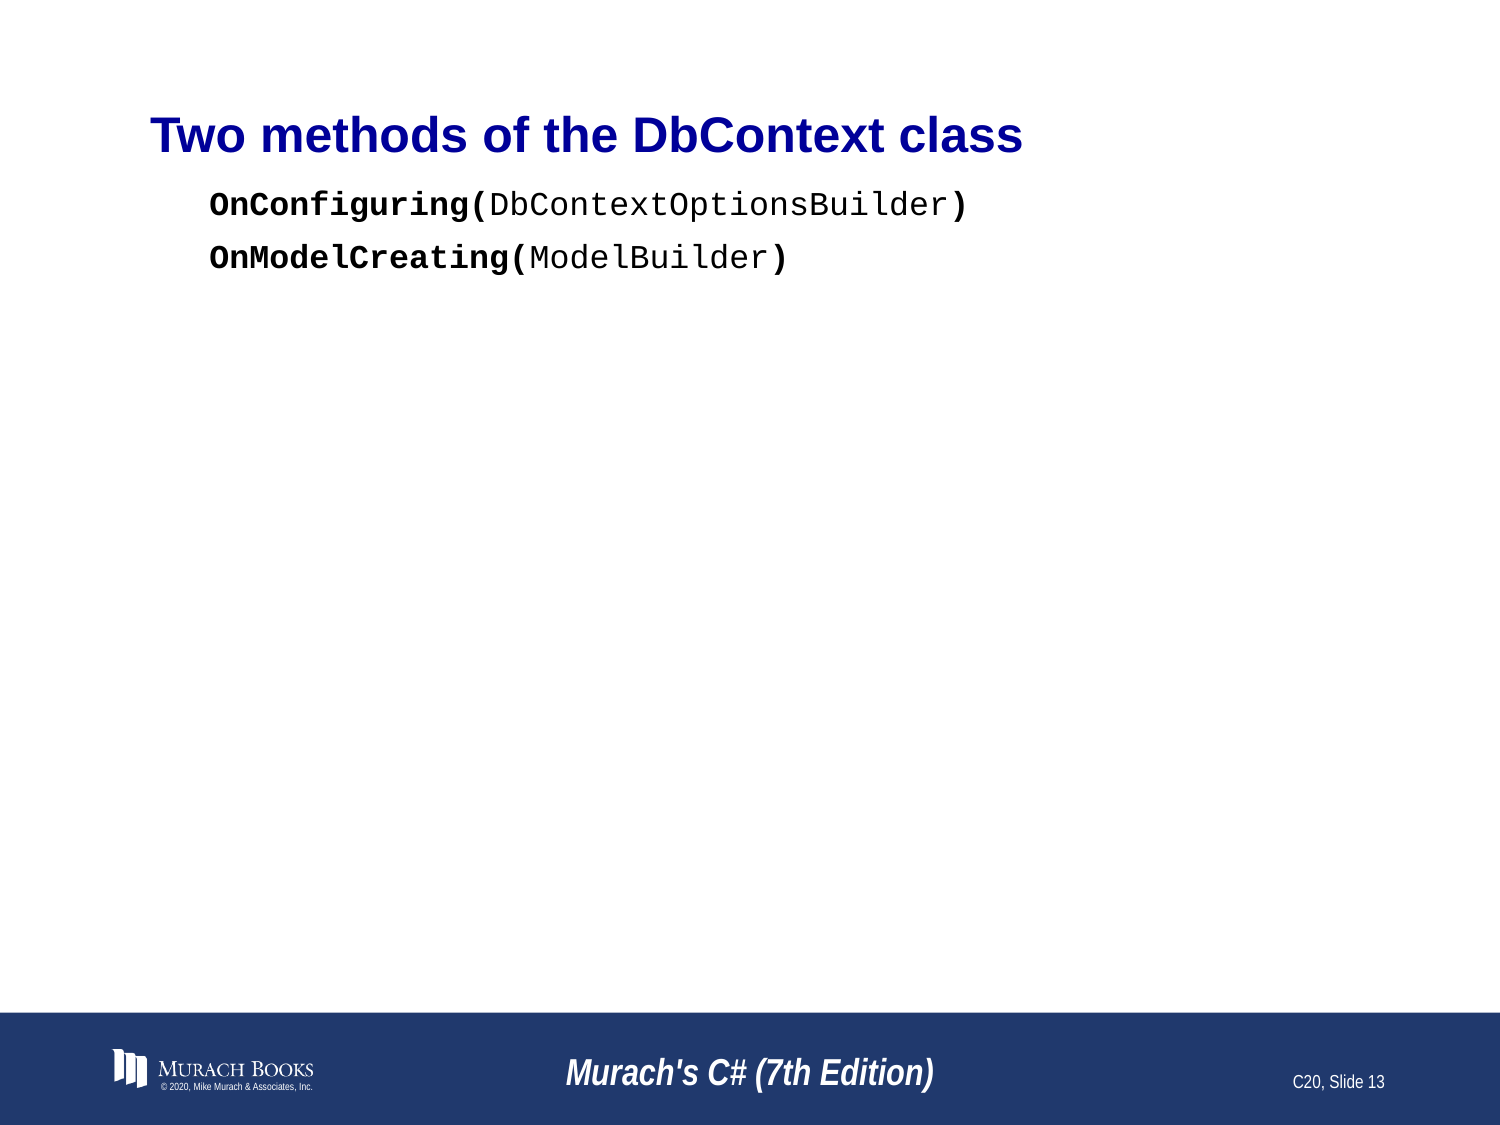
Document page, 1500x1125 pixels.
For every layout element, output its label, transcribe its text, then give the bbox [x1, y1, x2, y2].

footer © 2020, Mike Murach & Associates, Inc. [12, 1025, 463, 1100]
title Two methods of the DbContext class [150, 102, 1350, 164]
slide_number Murach's C# (7th Edition) [463, 1025, 1050, 1100]
slide_number C20, Slide 13 [1087, 1025, 1400, 1100]
list OnConfiguring(DbContextOptionsBuilder) OnModelCreating(ModelBuilder) [137, 174, 1350, 975]
